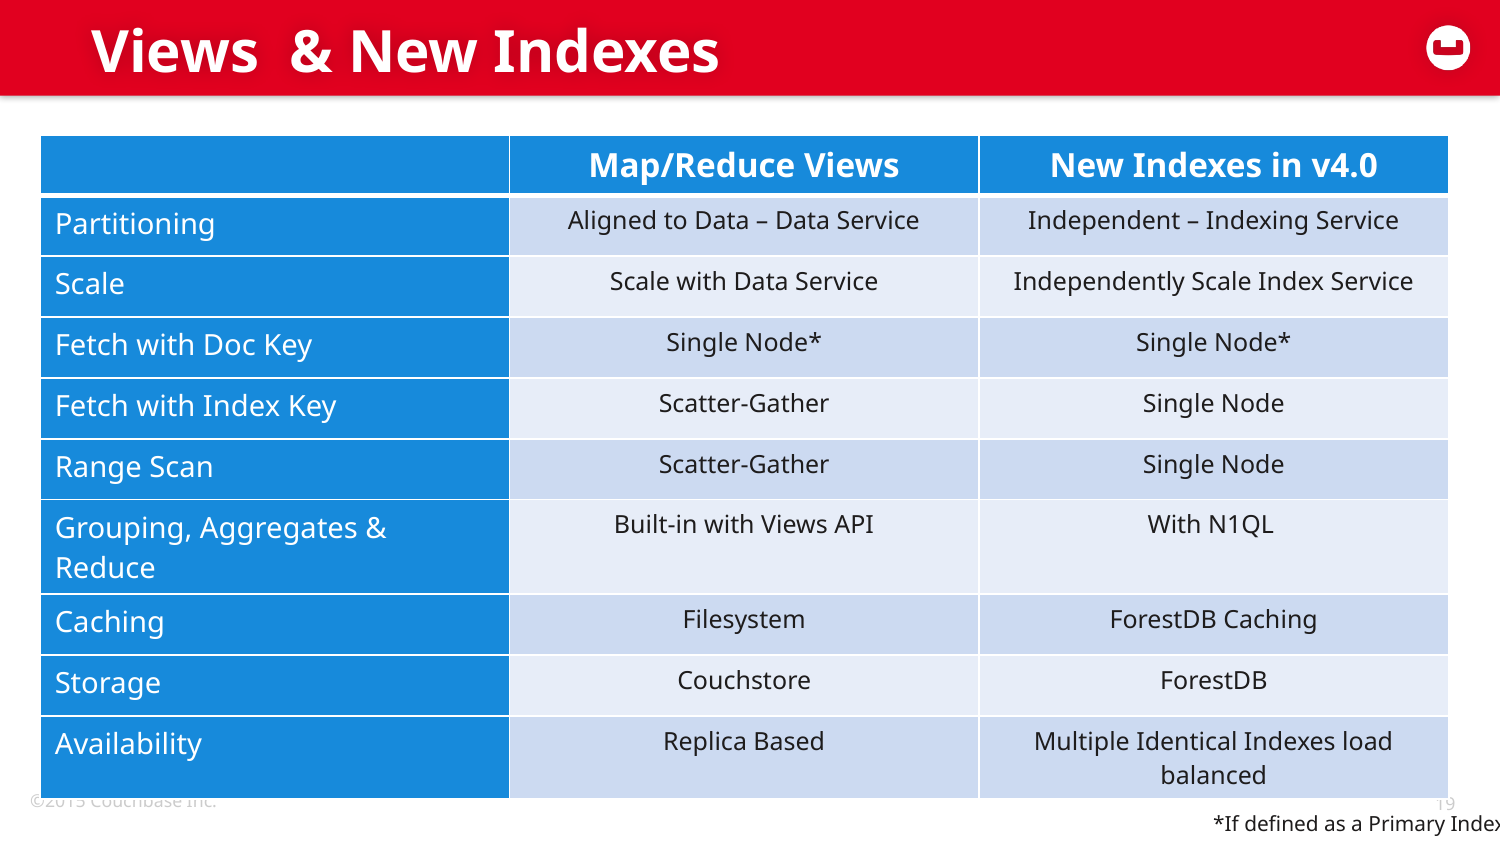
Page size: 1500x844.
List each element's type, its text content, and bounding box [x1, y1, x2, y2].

table_cell Couchstore [510, 656, 978, 715]
table_cell Fetch with Doc Key [41, 318, 509, 377]
picture [1425, 24, 1471, 71]
title Views & New Indexes [76, 3, 1389, 92]
table_cell Grouping, Aggregates & Reduce [41, 500, 509, 593]
table_header [41, 136, 509, 193]
table_cell ForestDB Caching [980, 595, 1448, 654]
table_cell Single Node* [510, 318, 978, 377]
text_box *If defined as a Primary Index [1198, 803, 1500, 844]
table_cell Independent – Indexing Service [980, 198, 1448, 255]
table_cell ForestDB [980, 656, 1448, 715]
table_cell Availability [41, 717, 509, 798]
table_cell Range Scan [41, 440, 509, 499]
table_cell Single Node [980, 440, 1448, 499]
table_cell Single Node [980, 379, 1448, 438]
table_cell Scale [41, 257, 509, 316]
table_cell Scatter-Gather [510, 440, 978, 499]
table_cell Multiple Identical Indexes load balanced [980, 717, 1448, 798]
table_cell Partitioning [41, 198, 509, 255]
table_cell Replica Based [510, 717, 978, 798]
table_cell Single Node* [980, 318, 1448, 377]
table_cell Scatter-Gather [510, 379, 978, 438]
table_cell Aligned to Data – Data Service [510, 198, 978, 255]
table_cell Filesystem [510, 595, 978, 654]
table_cell Caching [41, 595, 509, 654]
table_cell Fetch with Index Key [41, 379, 509, 438]
table_header New Indexes in v4.0 [980, 136, 1448, 193]
table_cell Built-in with Views API [510, 500, 978, 593]
table_cell With N1QL [980, 500, 1448, 593]
table_cell Independently Scale Index Service [980, 257, 1448, 316]
table_header Map/Reduce Views [510, 136, 978, 193]
table_cell Scale with Data Service [510, 257, 978, 316]
table_cell Storage [41, 656, 509, 715]
